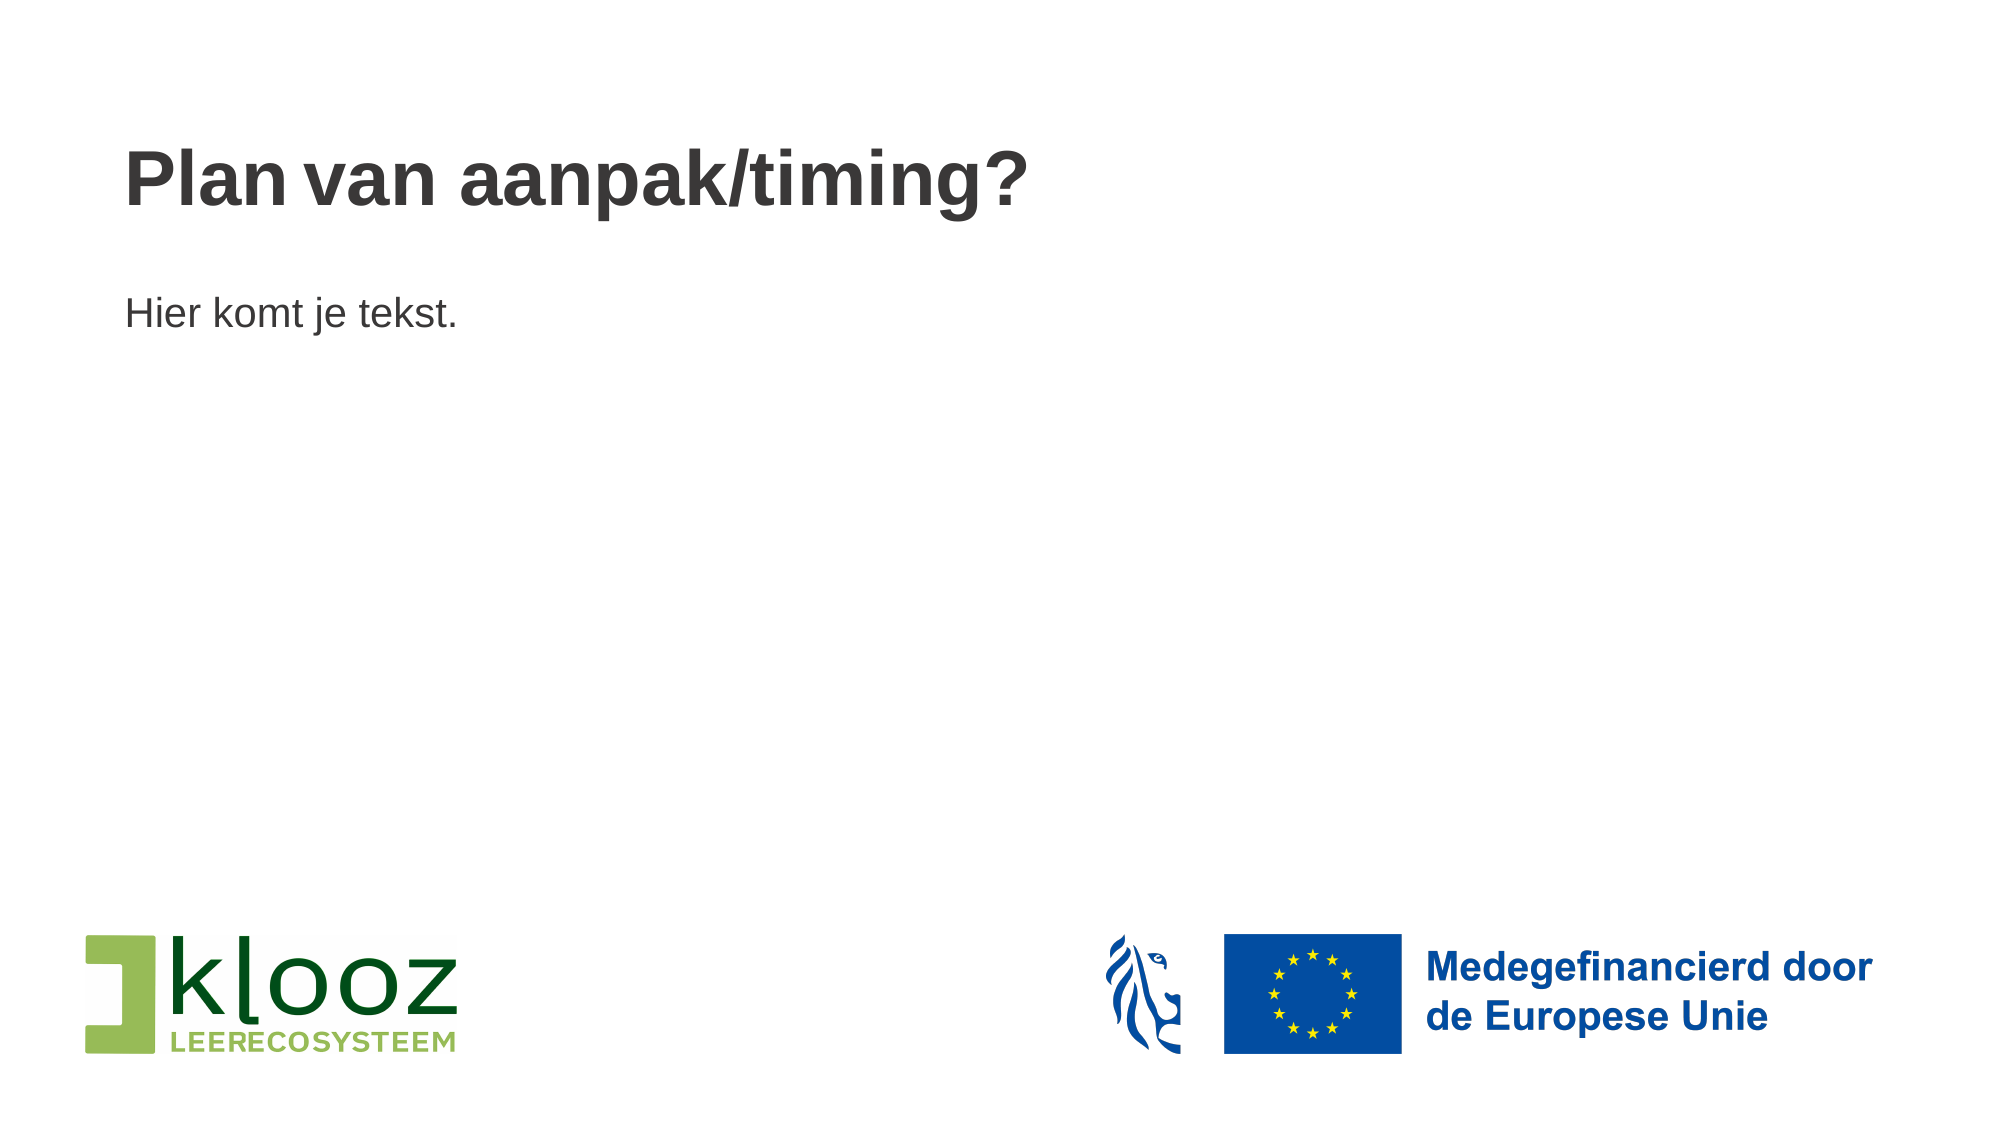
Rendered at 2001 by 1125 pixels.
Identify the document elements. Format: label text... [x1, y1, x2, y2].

text_box Hier komt je tekst. [109, 270, 839, 416]
picture [1105, 934, 1874, 1054]
subtitle Plan van aanpak/timing? [109, 105, 1085, 271]
picture [85, 934, 457, 1054]
